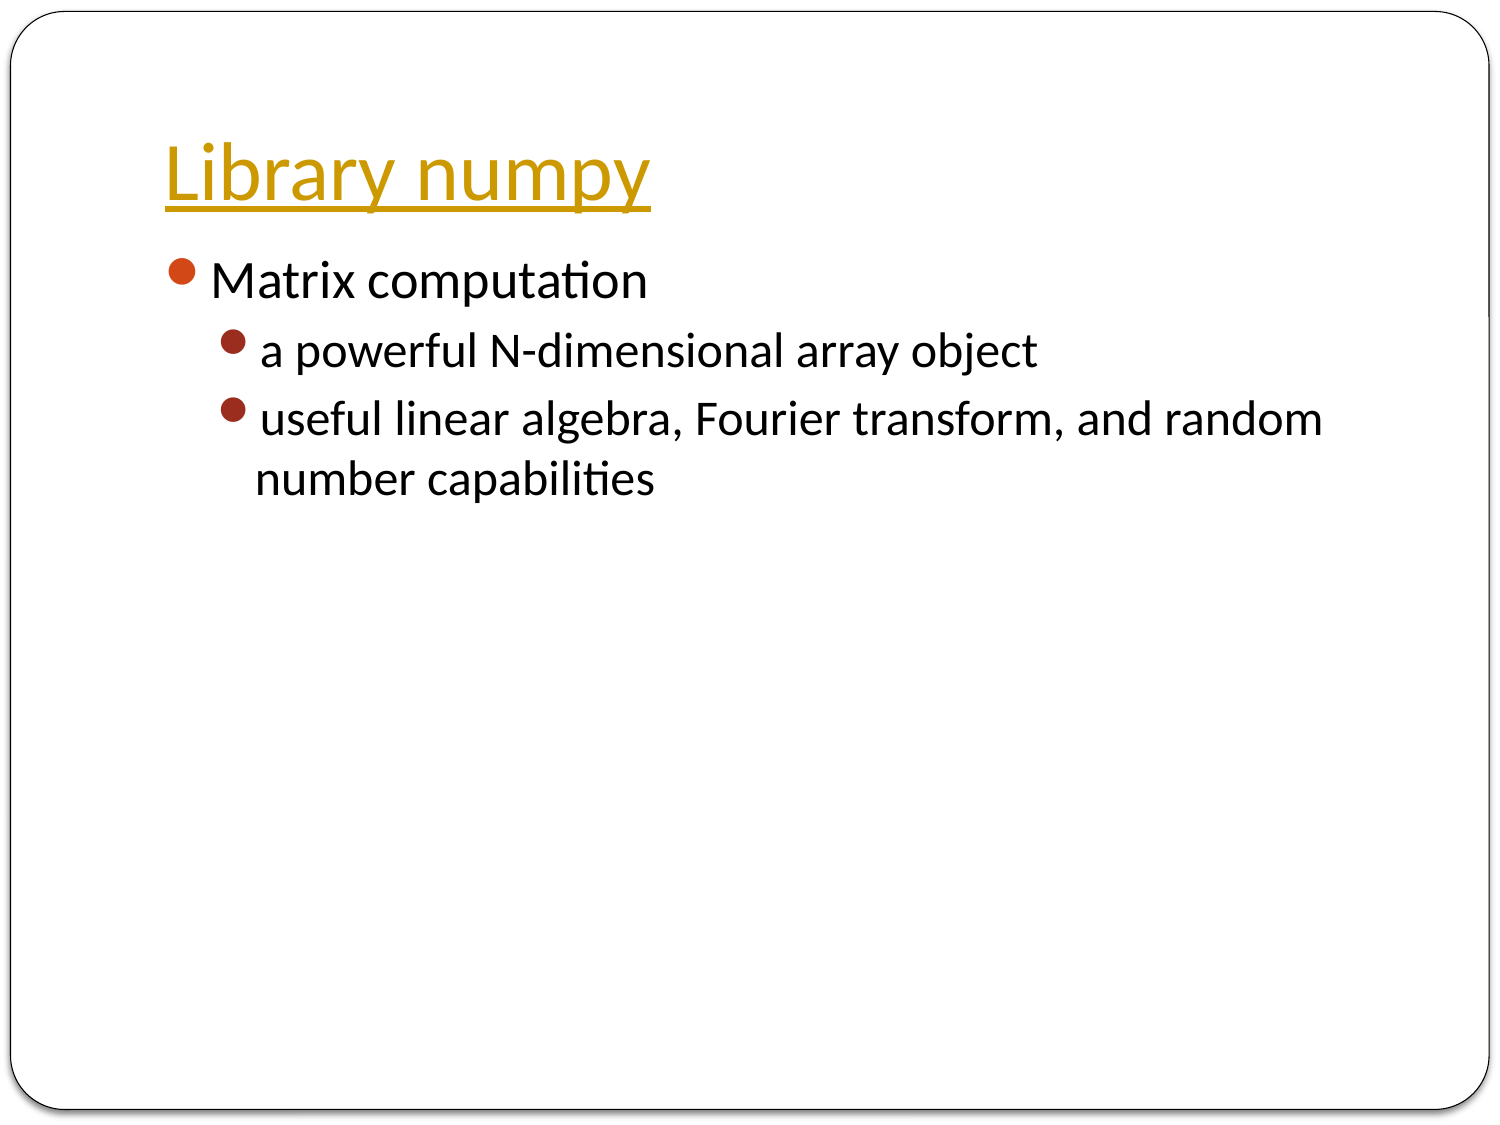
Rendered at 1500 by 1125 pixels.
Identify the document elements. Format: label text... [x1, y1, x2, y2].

list Matrix computation a powerful N-dimensional array object useful linear algebra, Fourier transform, and random number capabilities [150, 237, 1425, 988]
title Library numpy [150, 45, 1425, 233]
